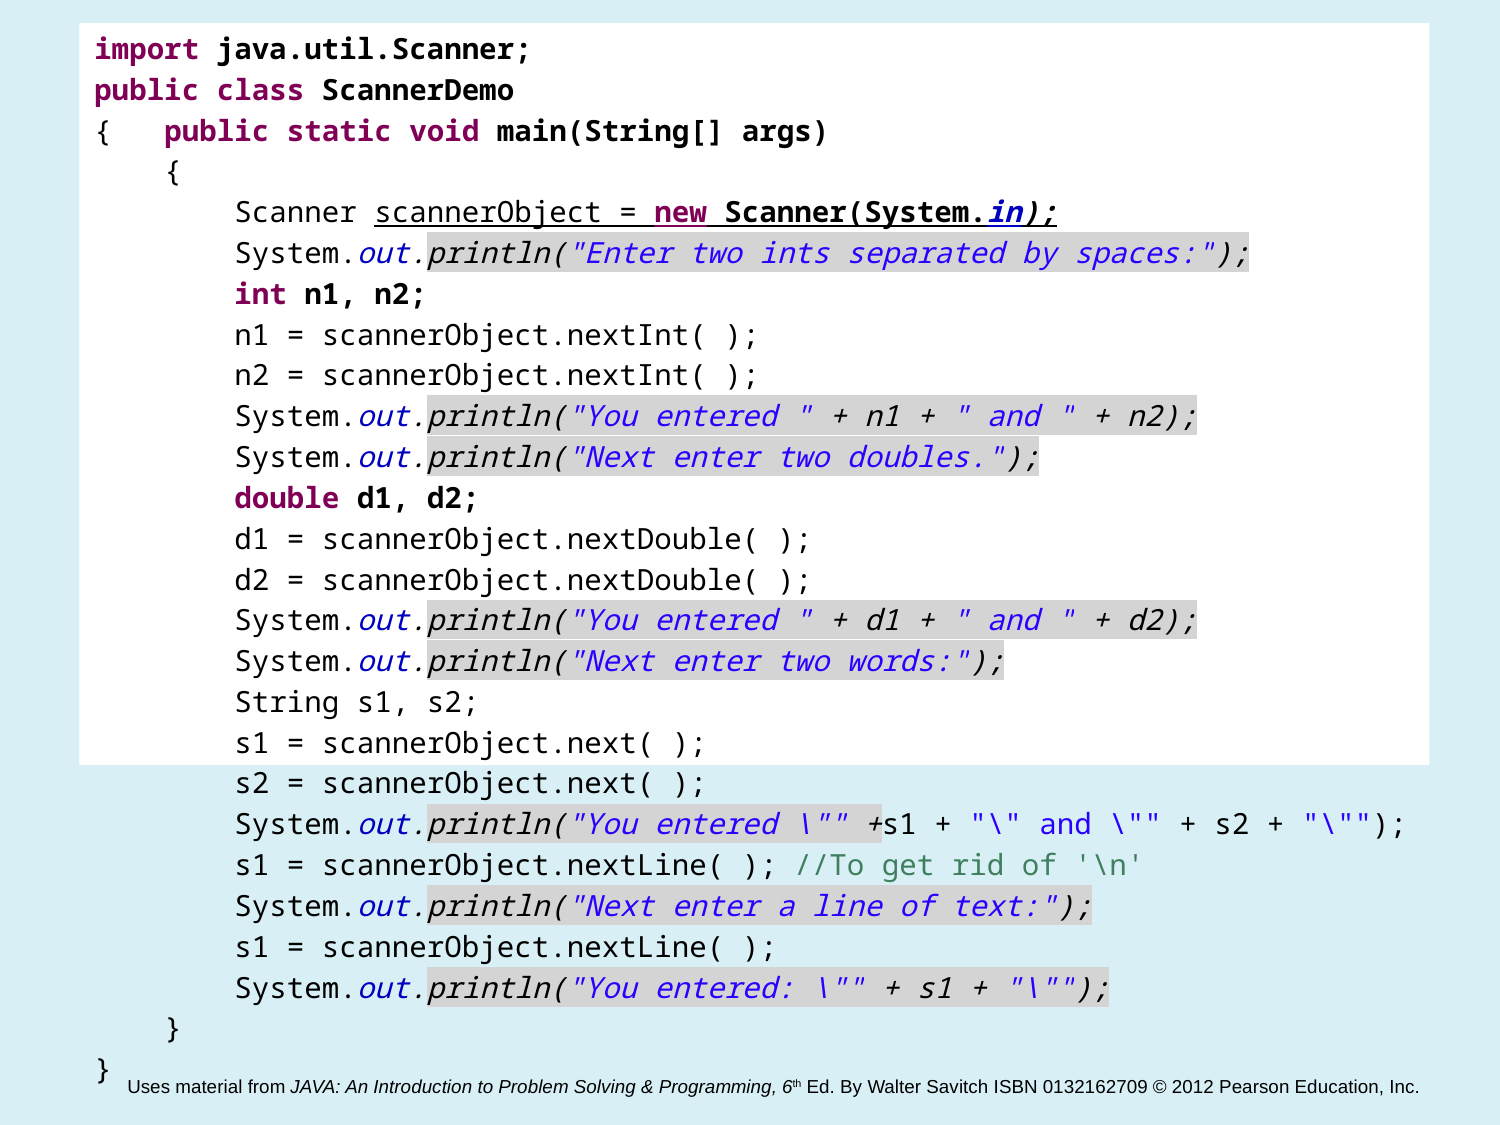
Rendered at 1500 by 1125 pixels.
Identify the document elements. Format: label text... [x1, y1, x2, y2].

list import java.util.Scanner; public class ScannerDemo { public static void main(String[] args) { Scanner scannerObject = new Scanner(System.in); System.out.println("Enter two ints separated by spaces:"); int n1, n2; n1 = scannerObject.nextInt( ); n2 = scannerObject.nextInt( ); System.out.println("You entered " + n1 + " and " + n2); System.out.println("Next enter two doubles."); double d1, d2; d1 = scannerObject.nextDouble( ); d2 = scannerObject.nextDouble( ); System.out.println("You entered " + d1 + " and " + d2); System.out.println("Next enter two words:"); String s1, s2; s1 = scannerObject.next( ); s2 = scannerObject.next( ); System.out.println("You entered \"" +s1 + "\" and \"" + s2 + "\""); s1 = scannerObject.nextLine( ); //To get rid of '\n' System.out.println("Next enter a line of text:"); s1 = scannerObject.nextLine( ); System.out.println("You entered: \"" + s1 + "\""); } } [79, 22, 1430, 766]
